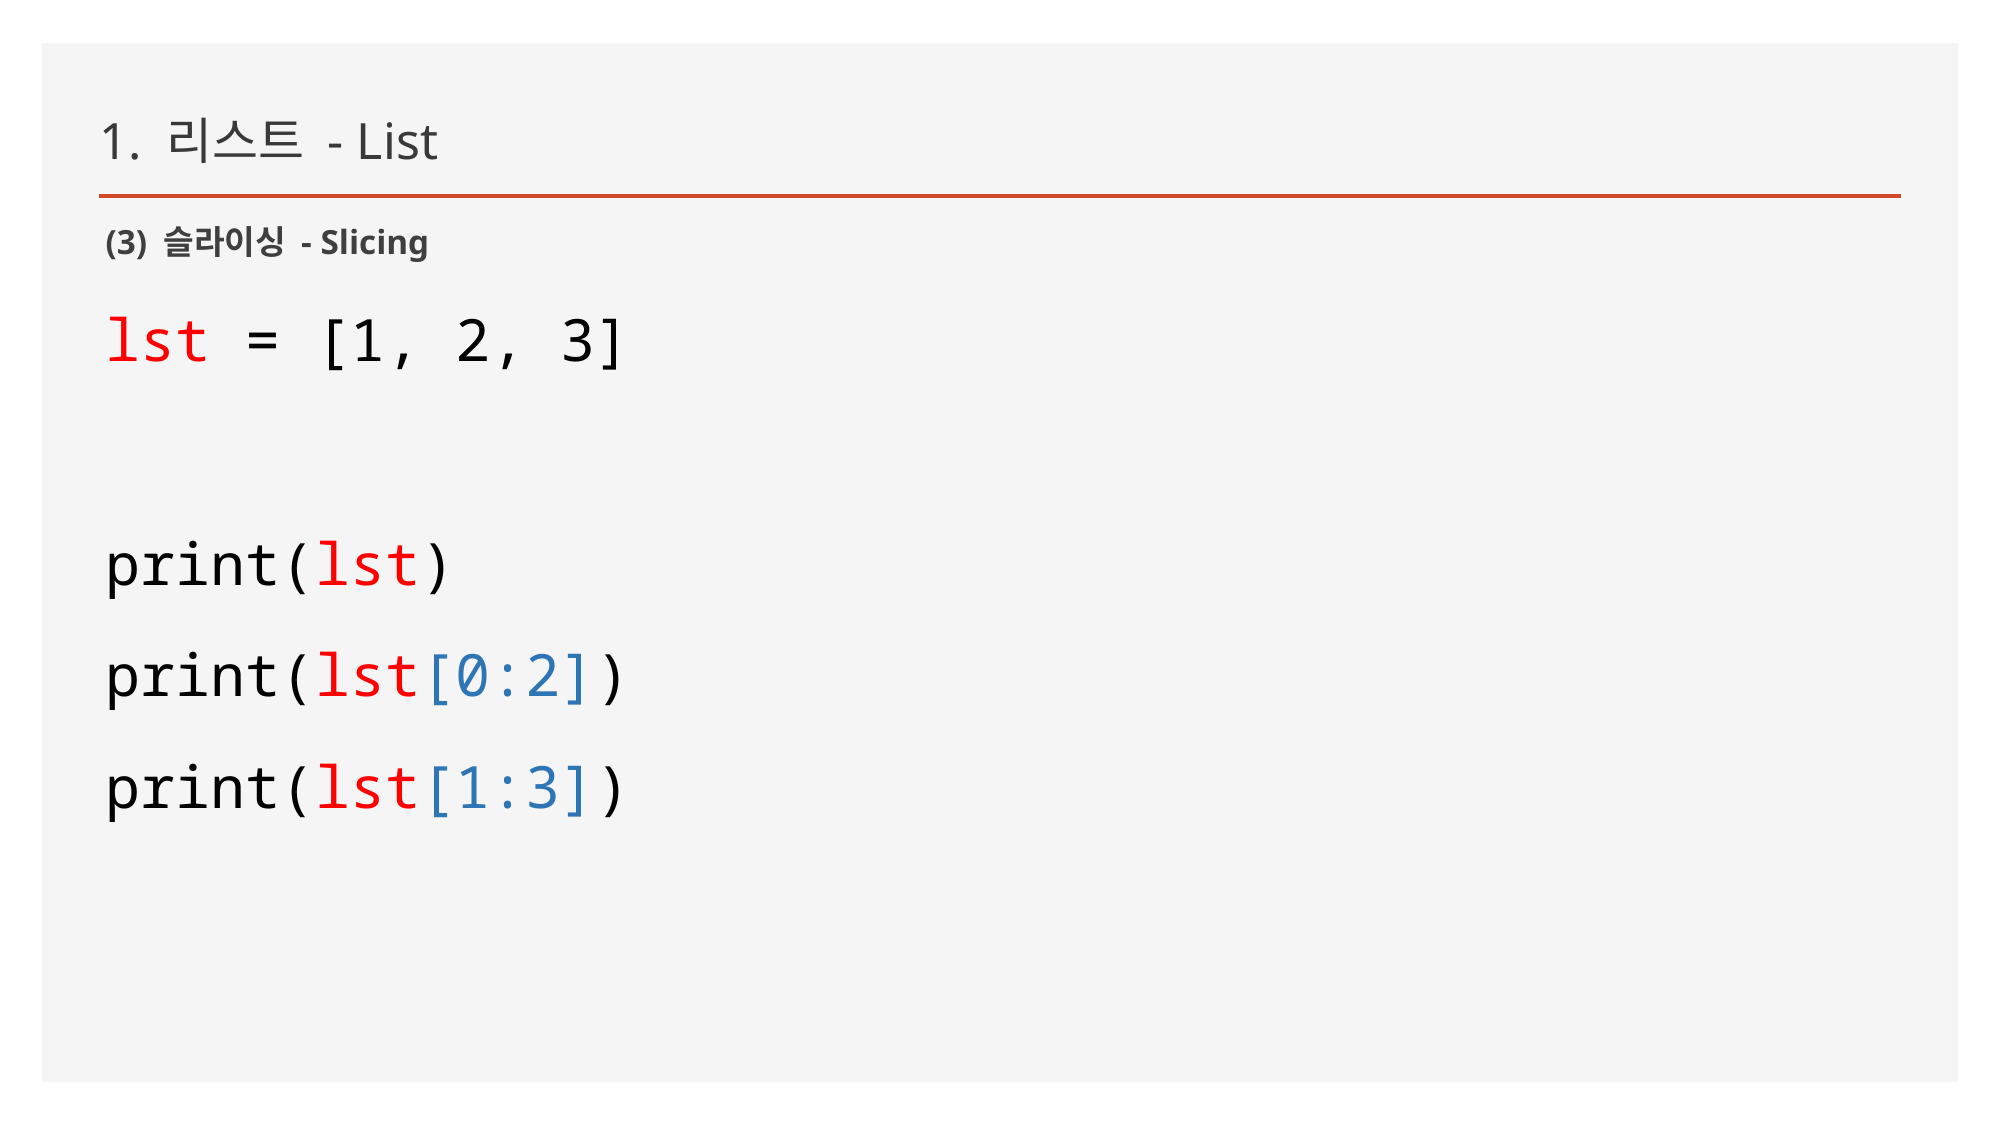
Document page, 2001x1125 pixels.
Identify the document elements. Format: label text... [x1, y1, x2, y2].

list 1. 리스트 - List [84, 72, 813, 178]
text_box (3) 슬라이싱 - Slicing [90, 209, 1343, 270]
text_box lst = [1, 2, 3] print(lst) print(lst[0:2]) print(lst[1:3]) [90, 295, 1058, 828]
